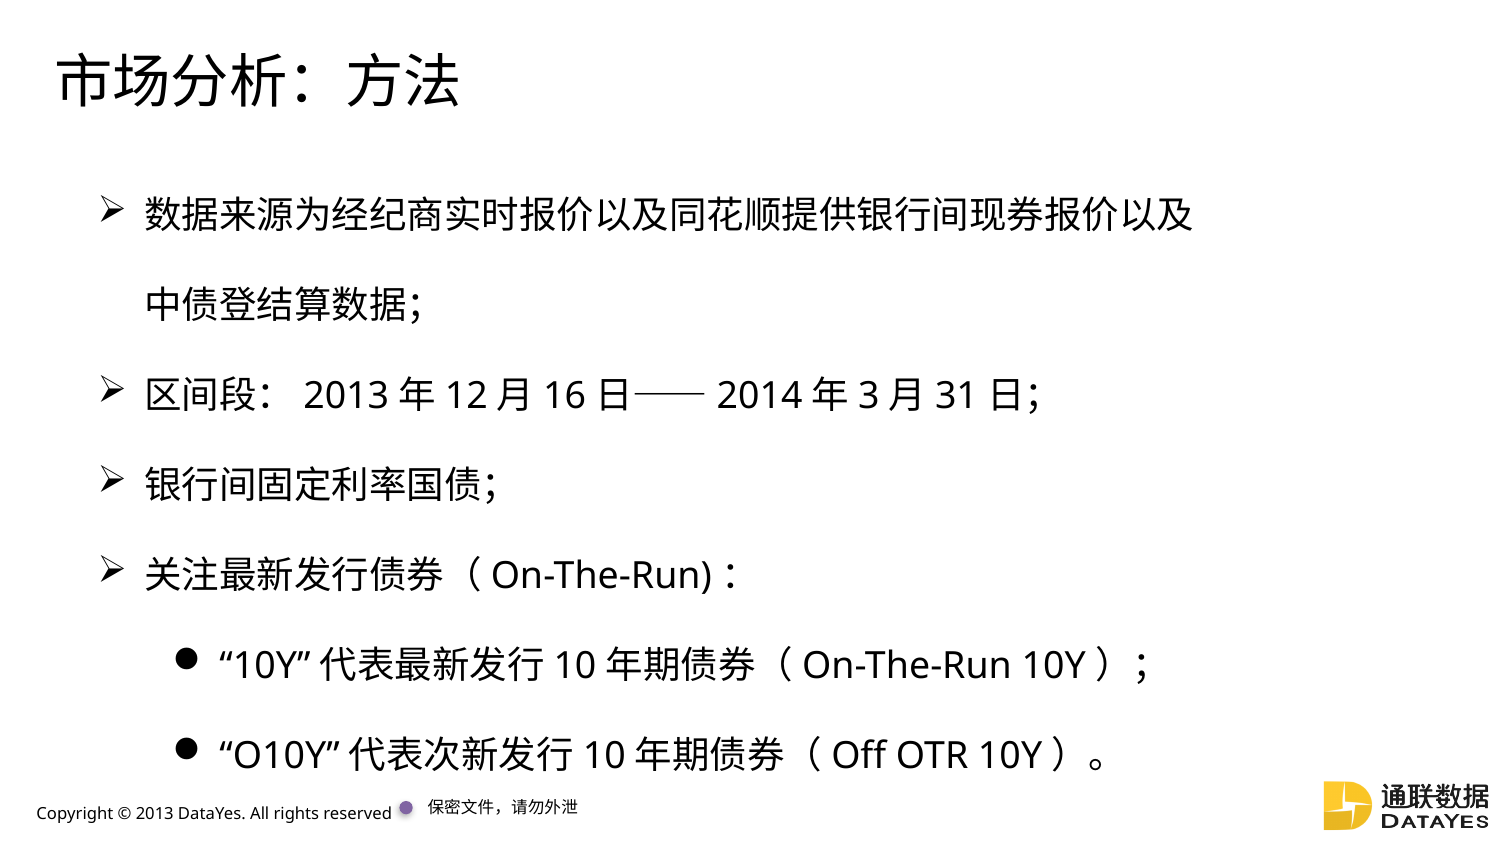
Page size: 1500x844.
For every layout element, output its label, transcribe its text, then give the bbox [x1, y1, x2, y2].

picture [1304, 770, 1500, 839]
text_box 数据来源为经纪商实时报价以及同花顺提供银行间现券报价以及中债登结算数据； 区间段：2013年12月16日——2014年3月31日； 银行间固定利率国债； 关注最新发行债券（On-The-Run)： “10Y”代表最新发行10年期债券（On-The-Run 10Y）； “O10Y”代表次新发行10年期债券（Off OTR 10Y）。 [82, 138, 1244, 784]
title 市场分析：方法 [54, 44, 1405, 115]
